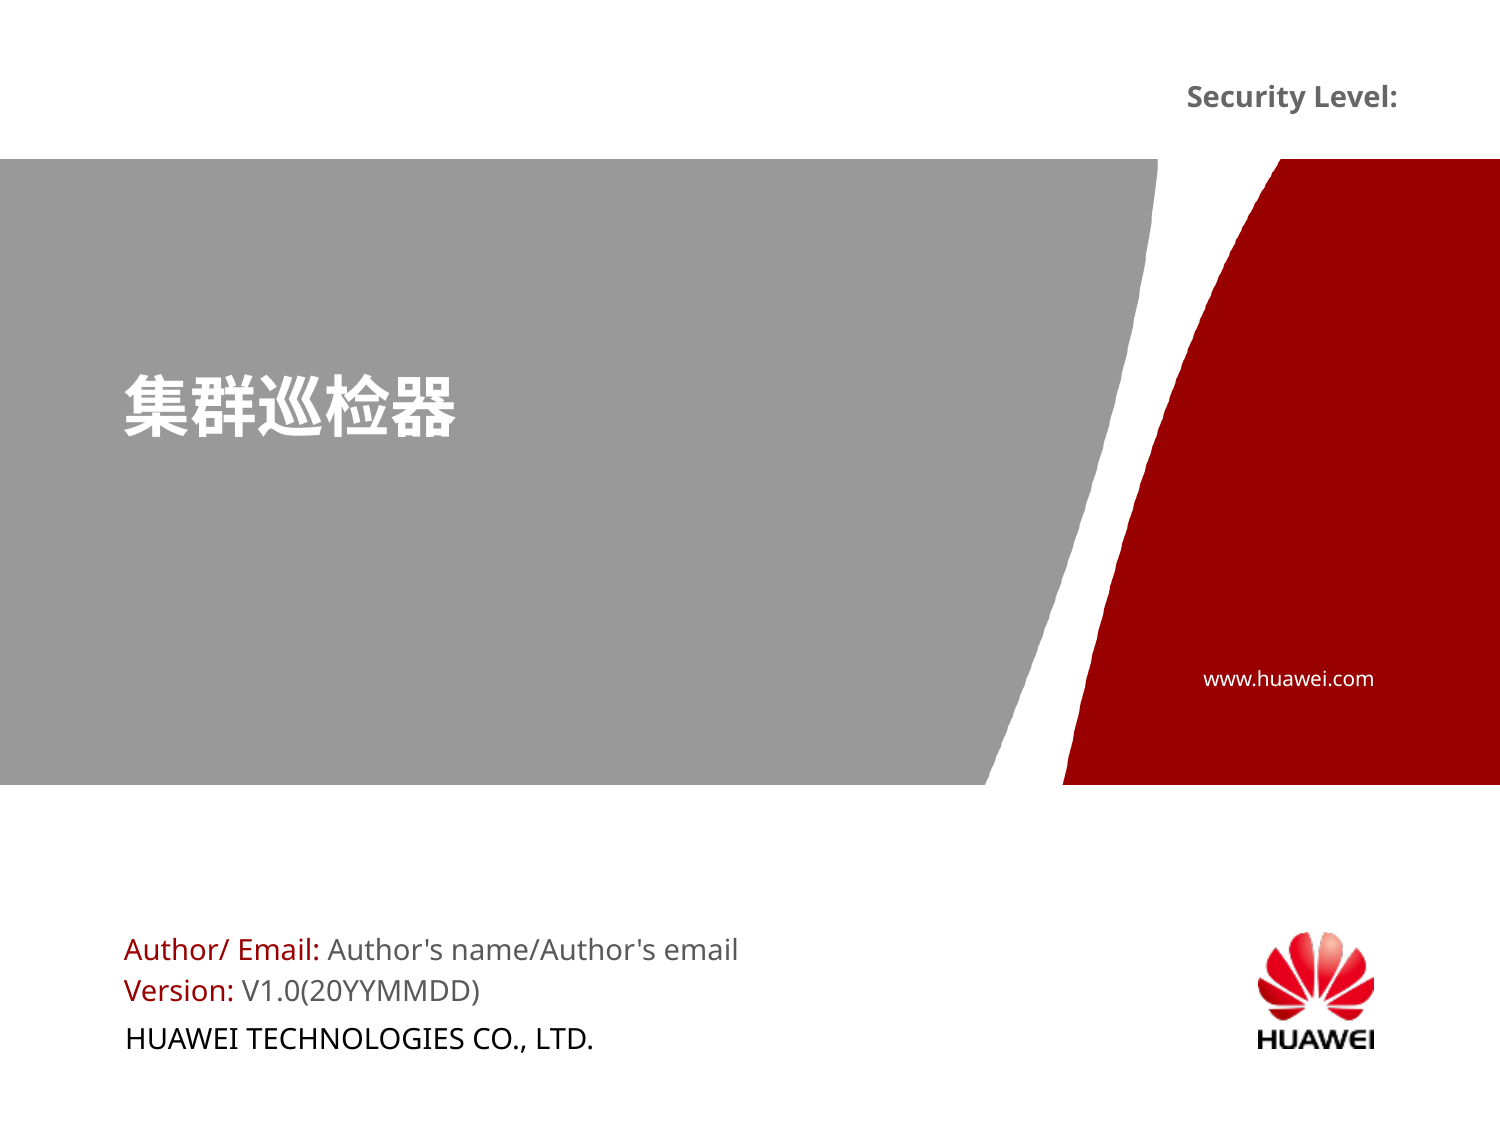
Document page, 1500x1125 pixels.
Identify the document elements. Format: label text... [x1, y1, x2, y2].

title 集群巡检器 [123, 356, 1046, 454]
picture [0, 159, 1500, 785]
text_box Author/ Email: Author's name/Author's email Version: V1.0(20YYMMDD) [123, 916, 809, 1015]
picture [1258, 932, 1374, 1049]
